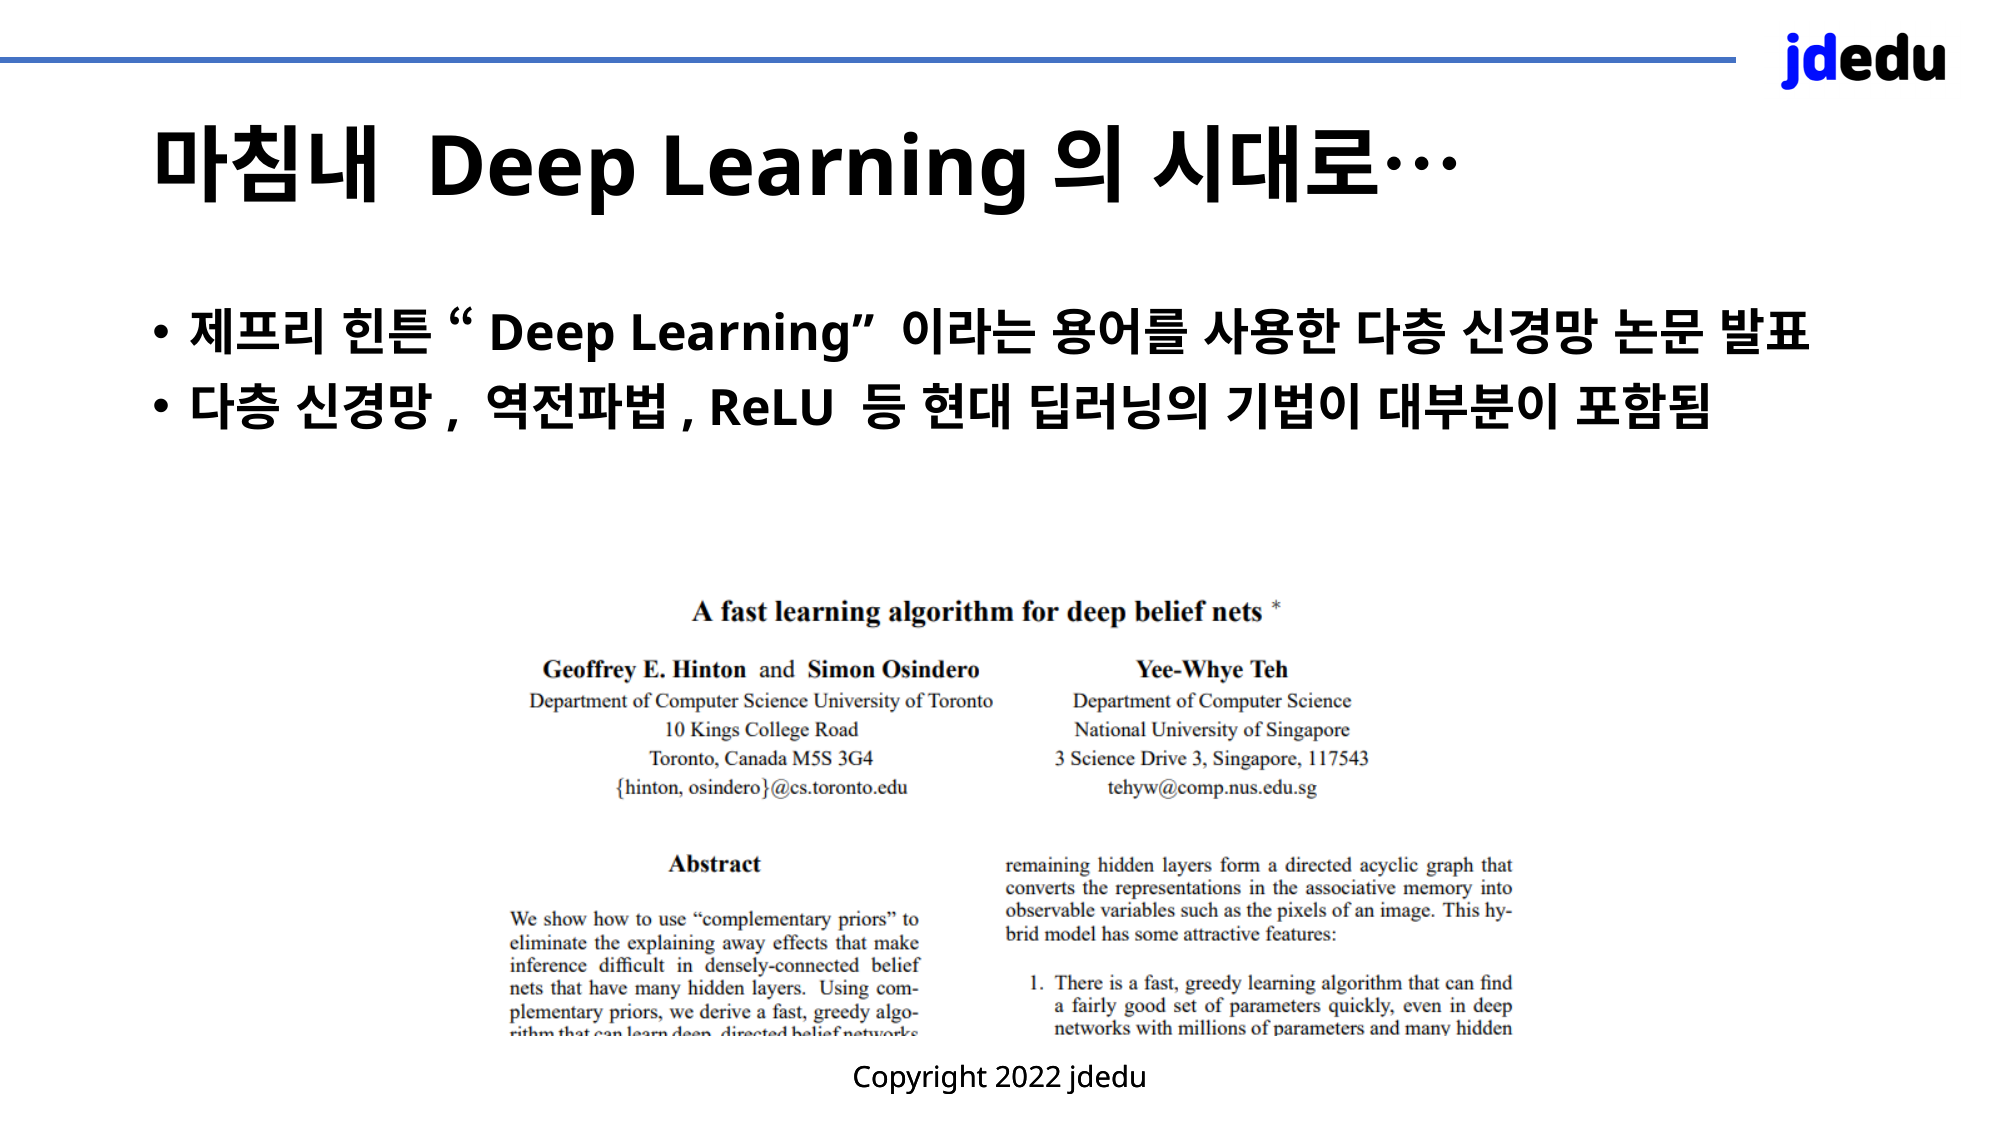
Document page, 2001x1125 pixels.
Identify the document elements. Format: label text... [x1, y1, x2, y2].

picture [1764, 21, 1961, 99]
list 제프리 힌튼 “Deep Learning” 이라는 용어를 사용한 다층 신경망 논문 발표 다층 신경망, 역전파법, ReLU 등 현대 딥러닝의 기법이 대부분이 포함됨 [137, 299, 1863, 1014]
picture [456, 522, 1576, 1036]
title 마침내 Deep Learning의 시대로… [137, 59, 1863, 278]
